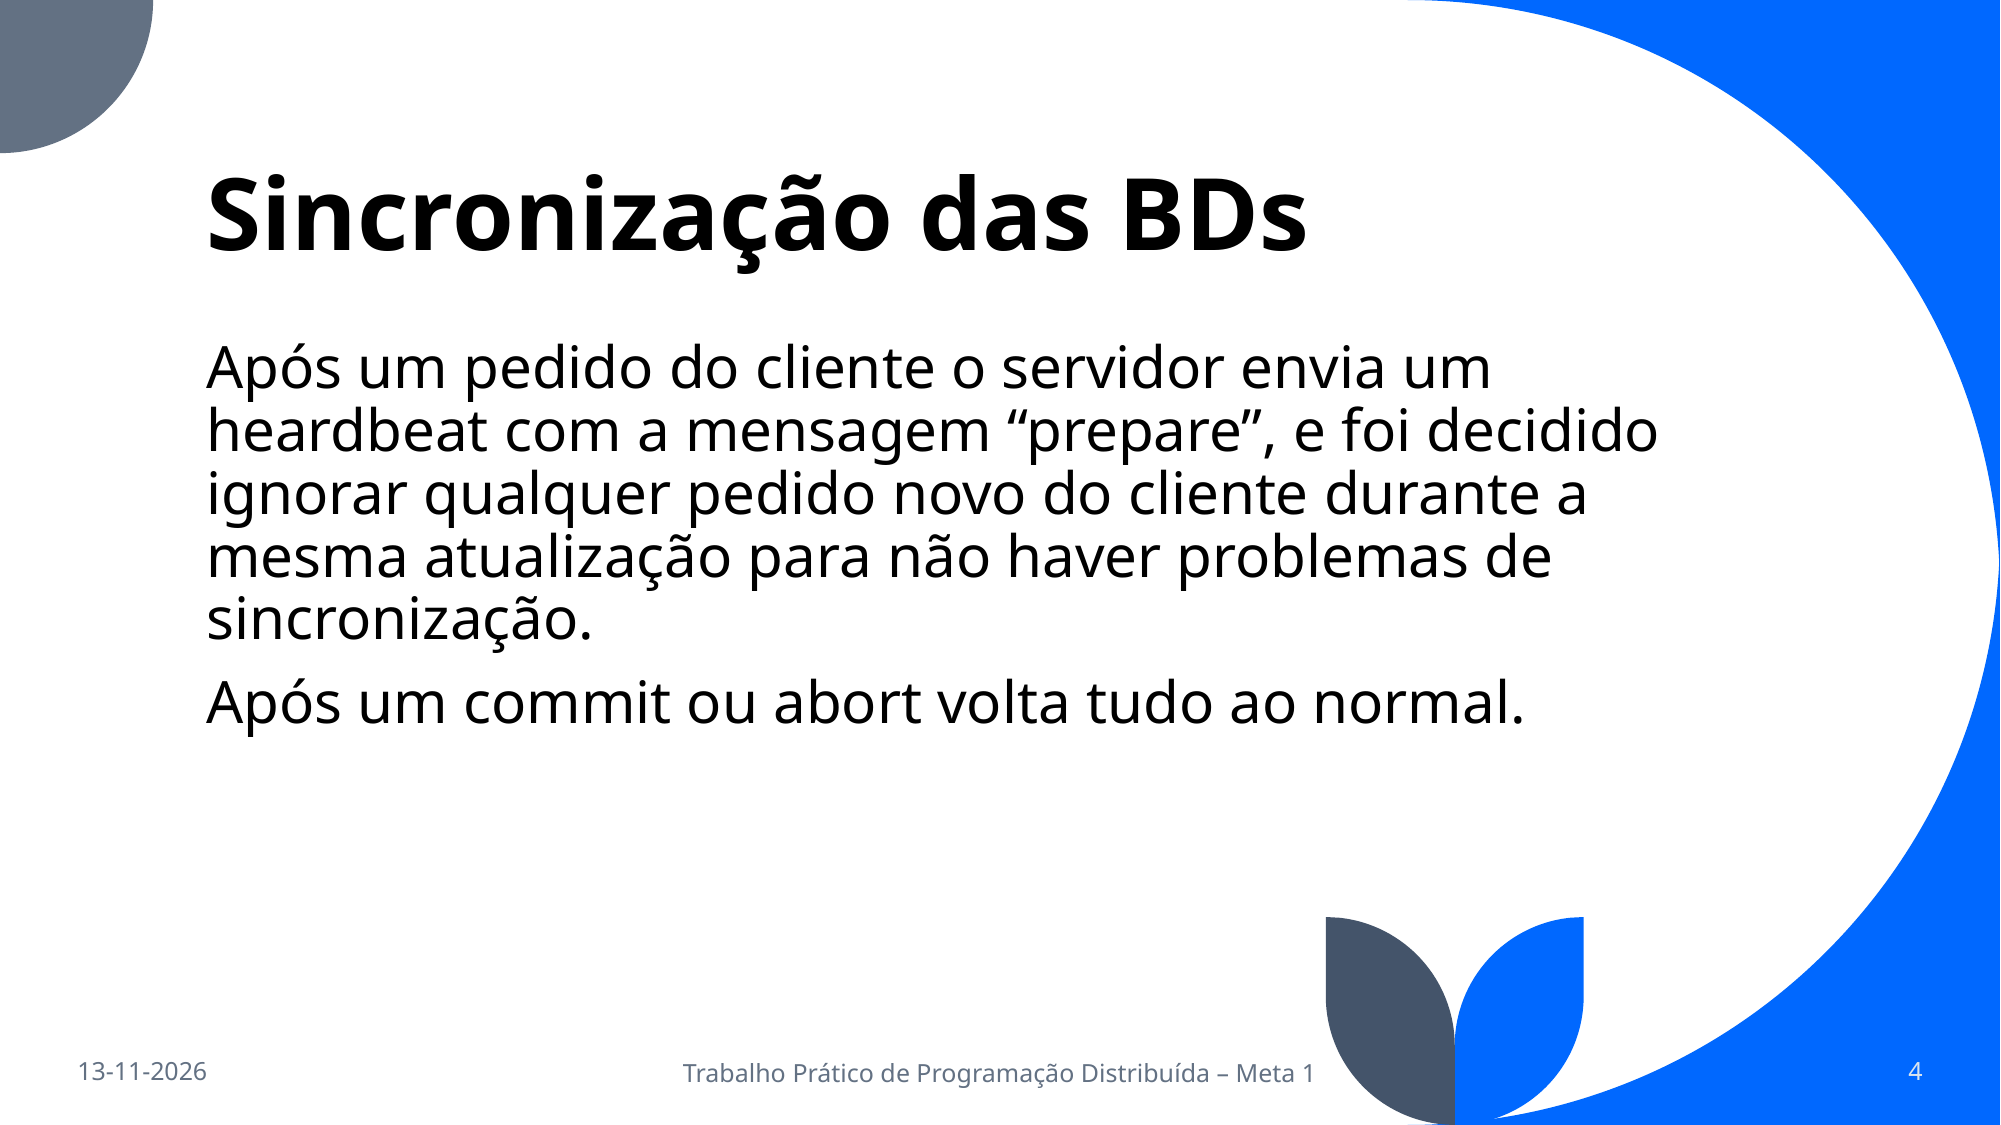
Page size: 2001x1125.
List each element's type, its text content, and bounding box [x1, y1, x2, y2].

slide_number 4 [1665, 1042, 1938, 1103]
footer Trabalho Prático de Programação Distribuída – Meta 1 [662, 1042, 1338, 1103]
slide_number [62, 1042, 513, 1103]
list Após um pedido do cliente o servidor envia um heardbeat com a mensagem “prepare”, e foi decidido ignorar qualquer pedido novo do cliente durante a mesma atualização para não haver problemas de sincronização. Após um commit ou abort volta tudo ao normal. [191, 330, 1796, 884]
title Sincronização das BDs [191, 62, 1796, 280]
